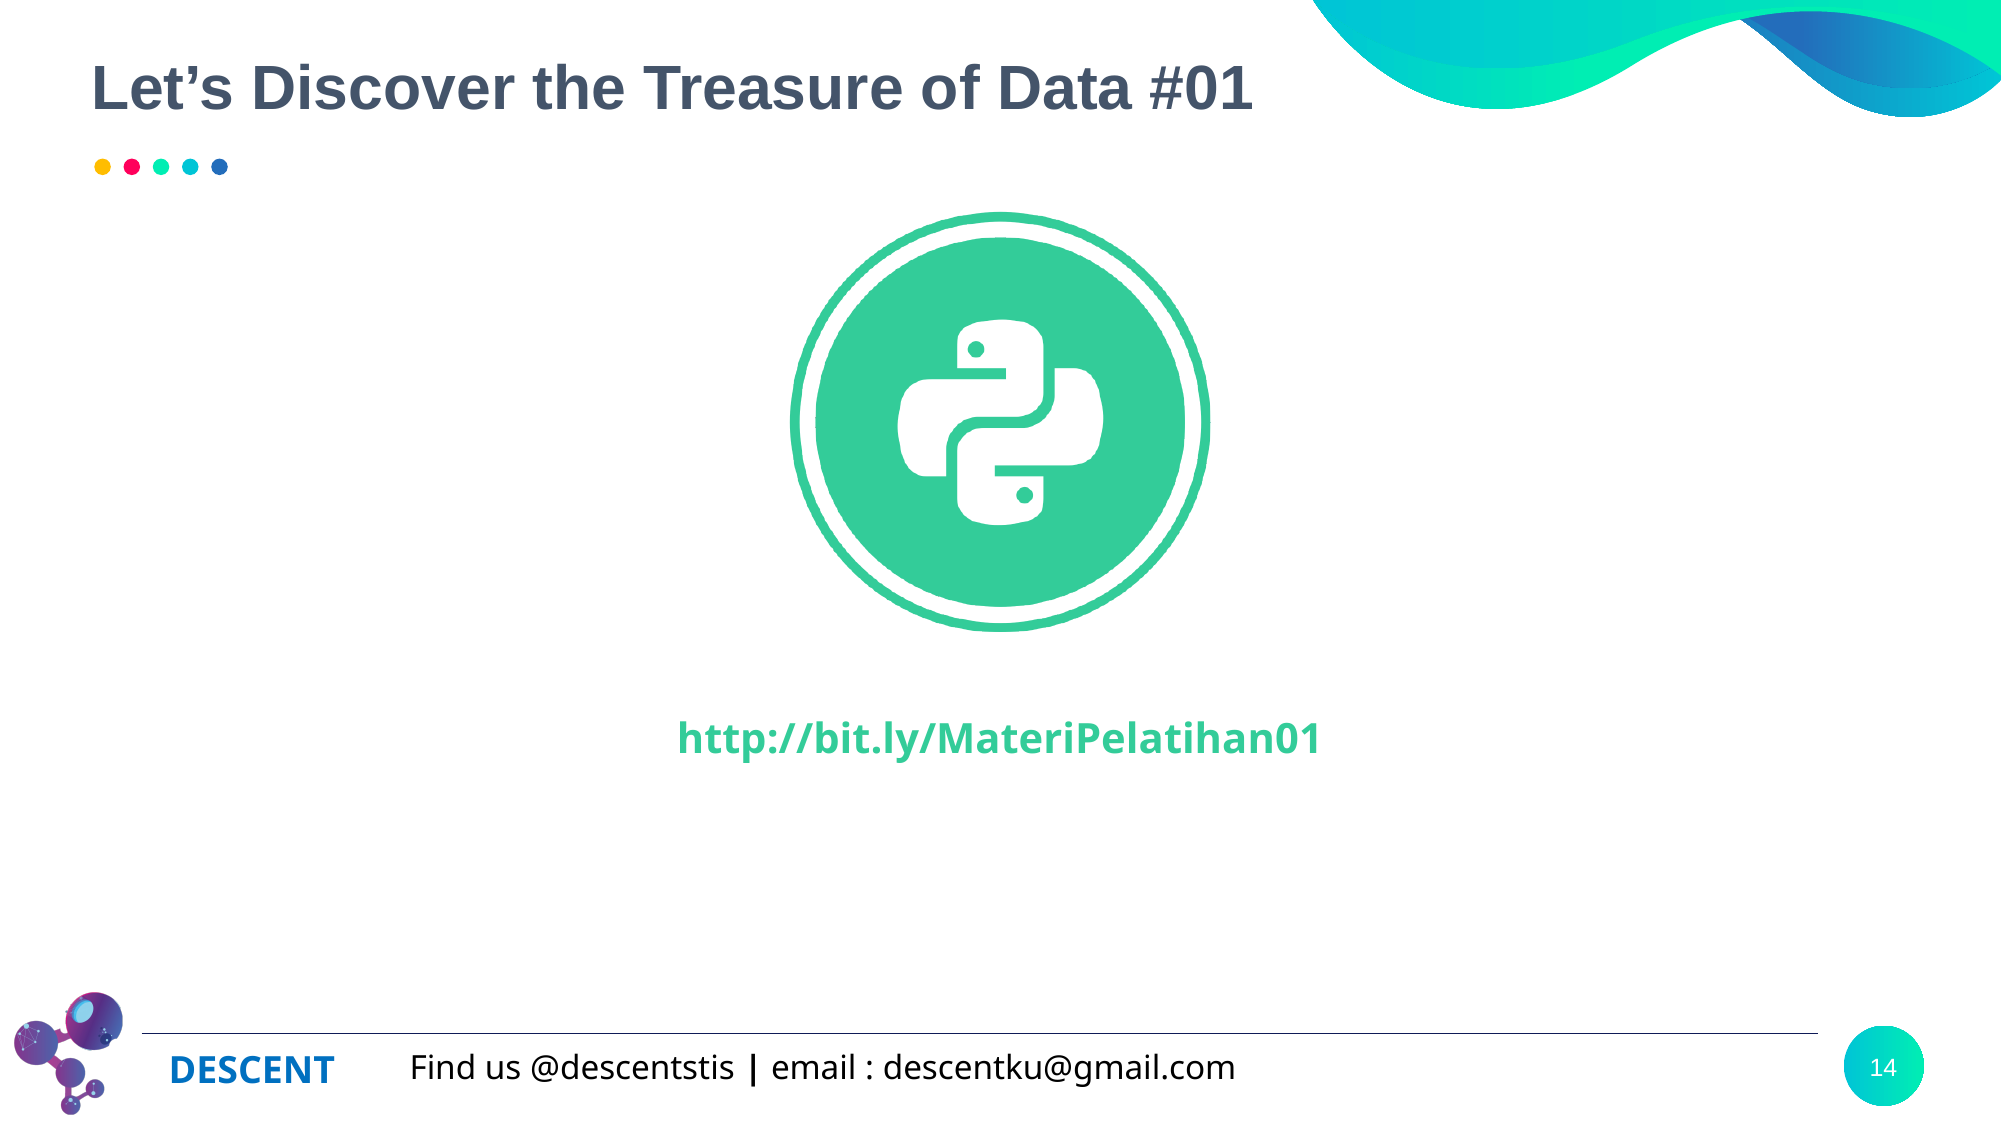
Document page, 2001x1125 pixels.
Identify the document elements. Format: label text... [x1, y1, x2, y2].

picture [11, 970, 124, 1115]
title Let’s Discover the Treasure of Data #01 [76, 39, 1924, 130]
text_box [1311, 0, 2000, 117]
slide_number 14 [1837, 1036, 1930, 1096]
text_box http://bit.ly/MateriPelatihan01 [259, 704, 1741, 770]
picture [789, 211, 1211, 632]
